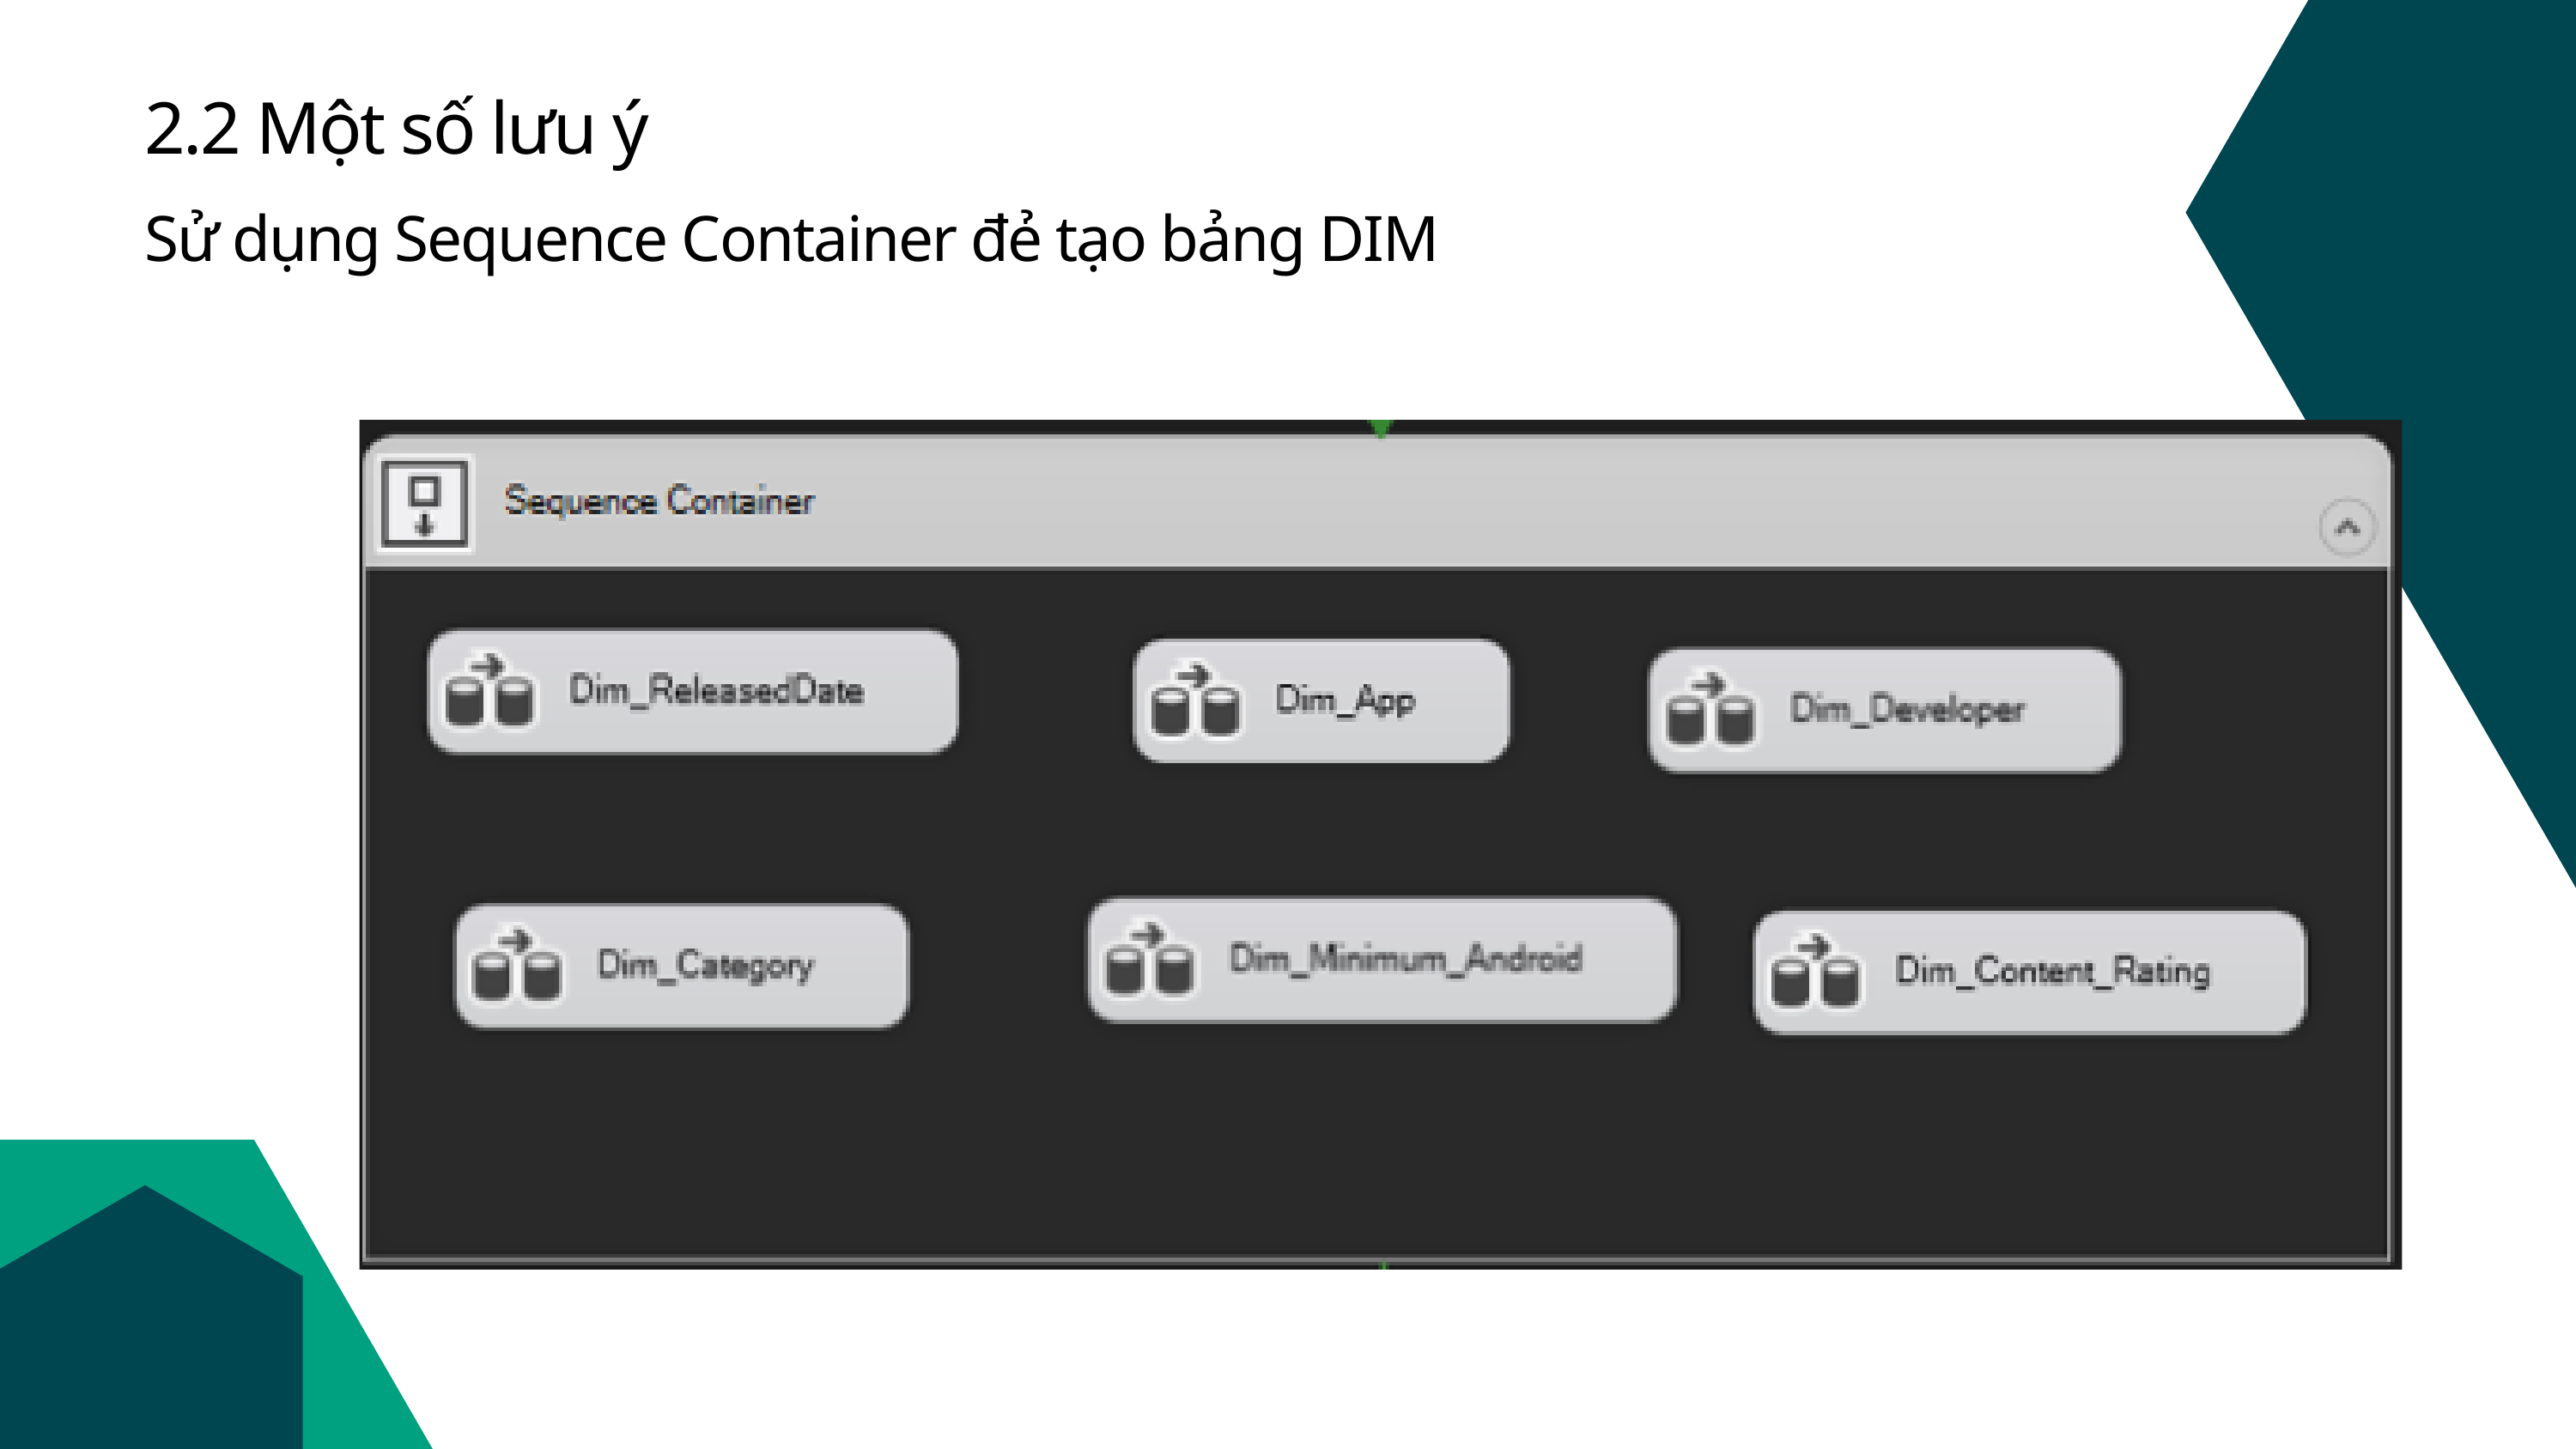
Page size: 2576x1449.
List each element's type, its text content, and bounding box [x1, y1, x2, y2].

text_box Sử dụng Sequence Container đẻ tạo bảng DIM [144, 192, 2136, 275]
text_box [0, 1139, 440, 1449]
text_box 2.2 Một số lưu ý [144, 75, 2136, 168]
text_box [359, 420, 2403, 1270]
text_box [2185, 0, 2576, 1008]
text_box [0, 1209, 328, 1449]
